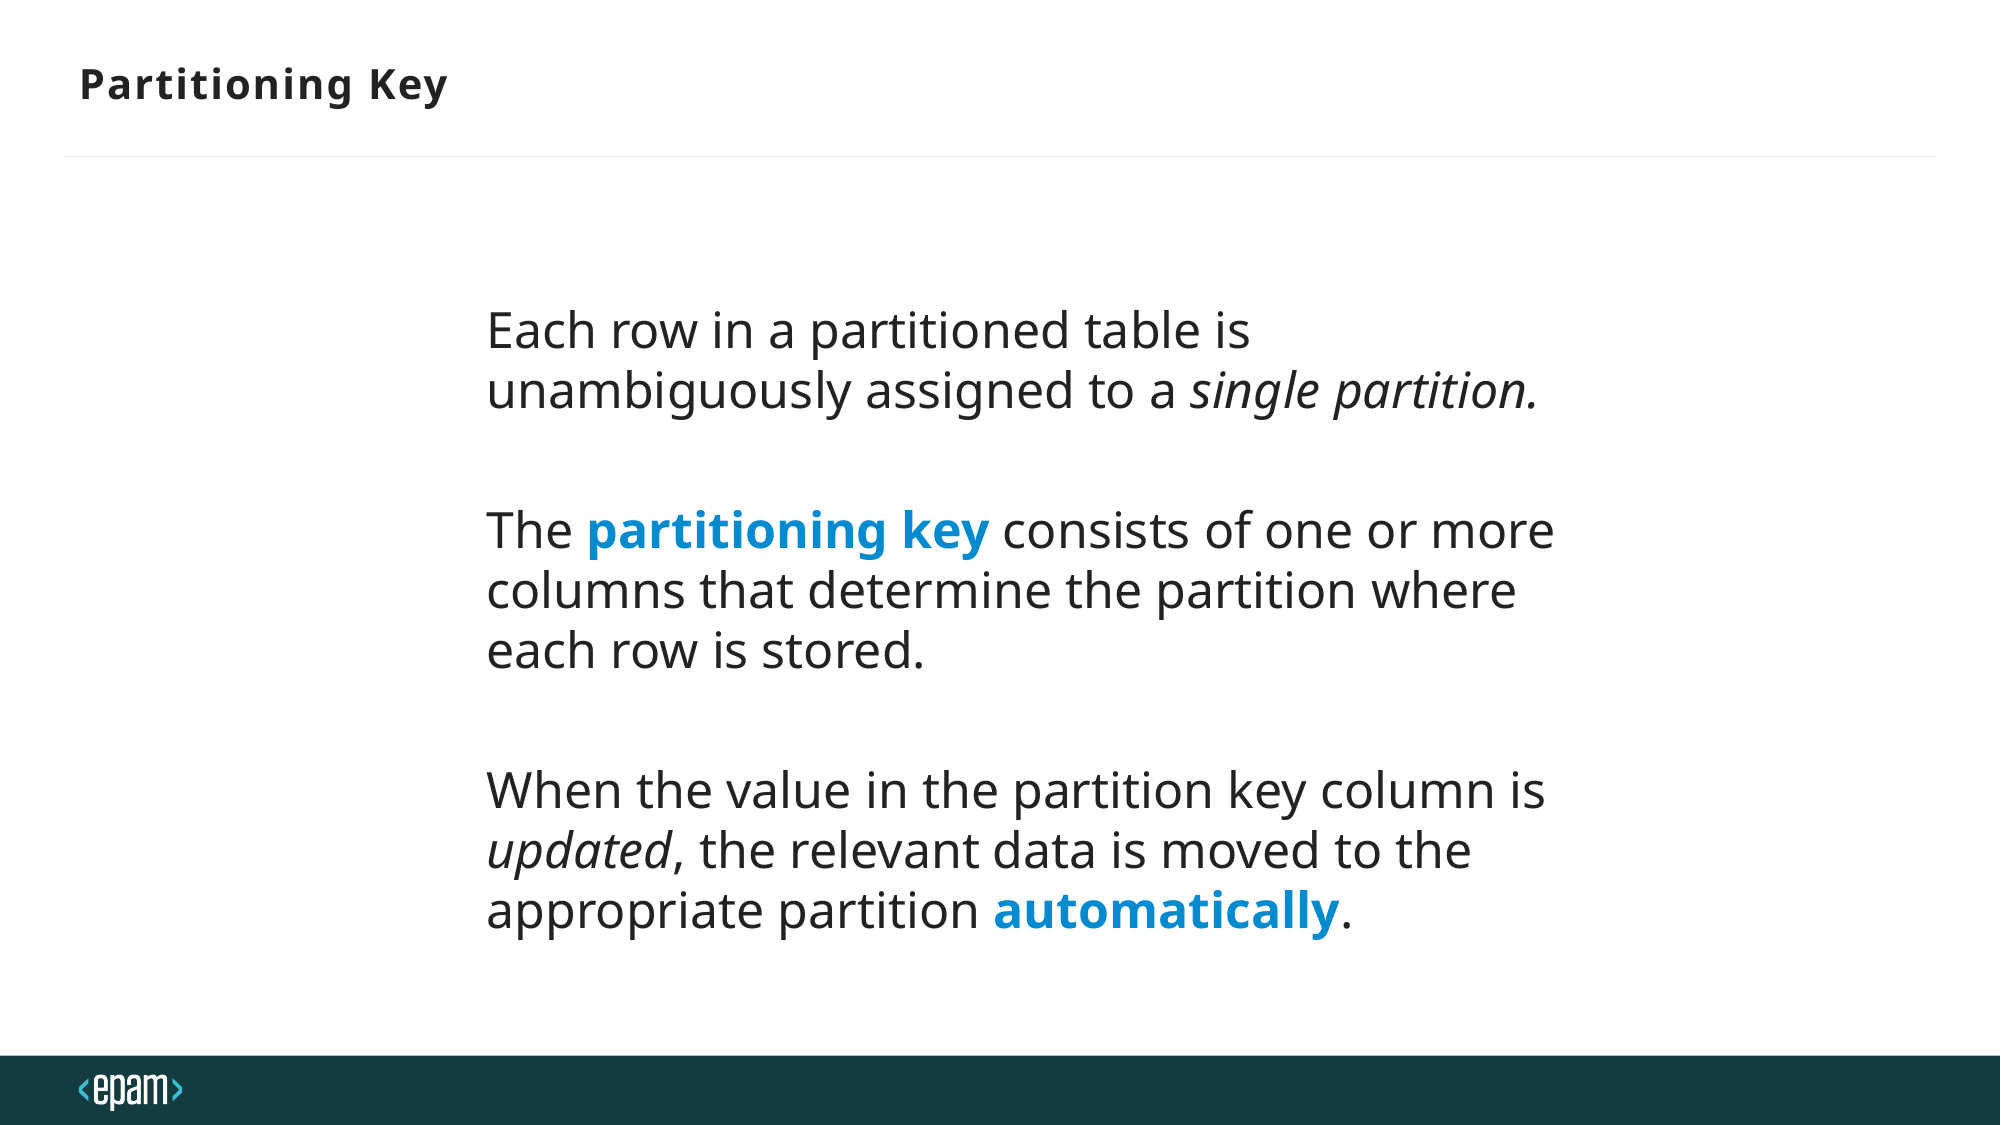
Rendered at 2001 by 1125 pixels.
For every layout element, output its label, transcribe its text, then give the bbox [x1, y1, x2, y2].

text_box Each row in a partitioned table is unambiguously assigned to a single partition. The partitioning key consists of one or more columns that determine the partition where each row is stored. When the value in the partition key column is updated, the relevant data is moved to the appropriate partition automatically. [415, 290, 1616, 834]
title Partitioning Key [78, 50, 1922, 116]
